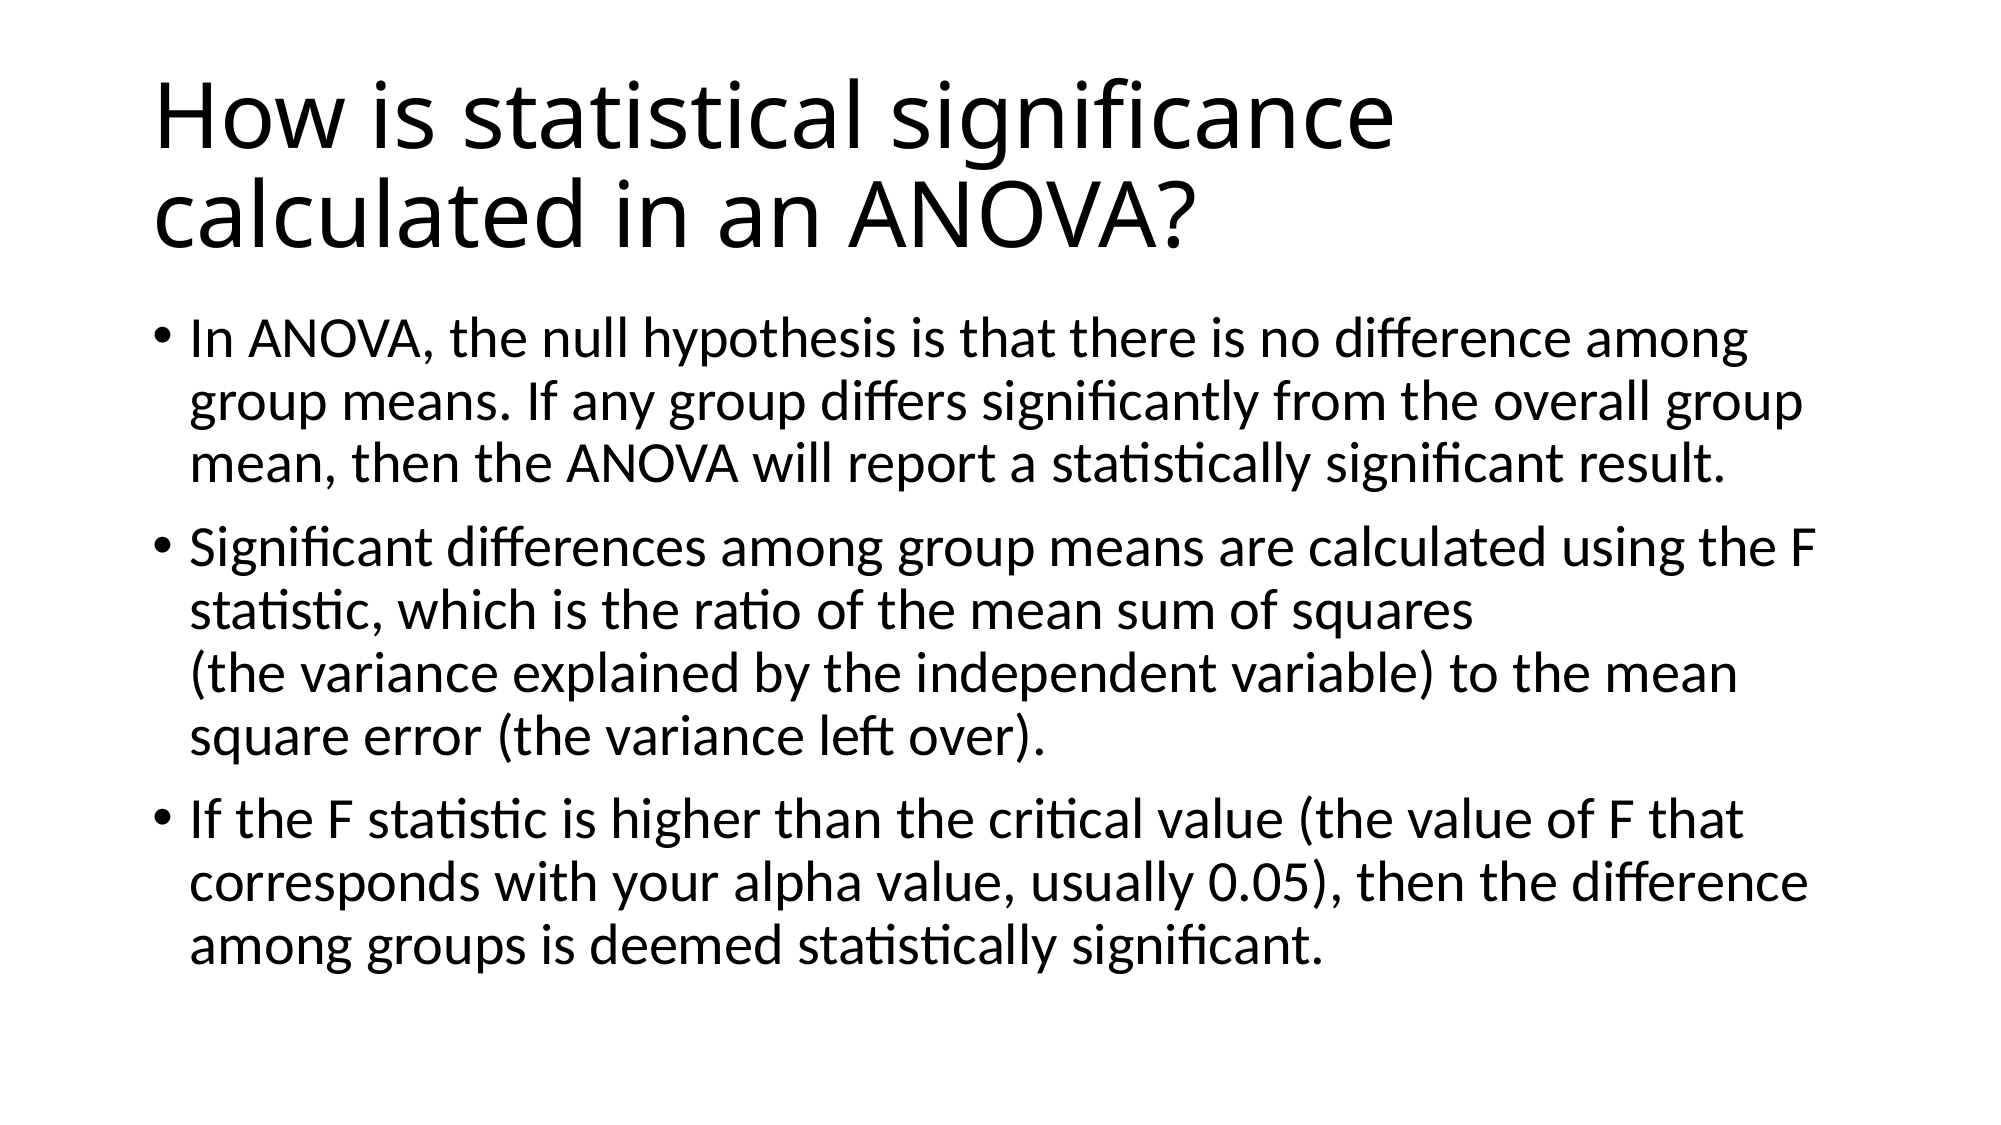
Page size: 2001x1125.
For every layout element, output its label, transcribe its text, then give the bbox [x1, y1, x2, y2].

list In ANOVA, the null hypothesis is that there is no difference among group means. If any group differs significantly from the overall group mean, then the ANOVA will report a statistically significant result. Significant differences among group means are calculated using the F statistic, which is the ratio of the mean sum of squares (the variance explained by the independent variable) to the mean square error (the variance left over). If the F statistic is higher than the critical value (the value of F that corresponds with your alpha value, usually 0.05), then the difference among groups is deemed statistically significant. [137, 299, 1863, 1014]
title How is statistical significance calculated in an ANOVA? [137, 59, 1863, 278]
